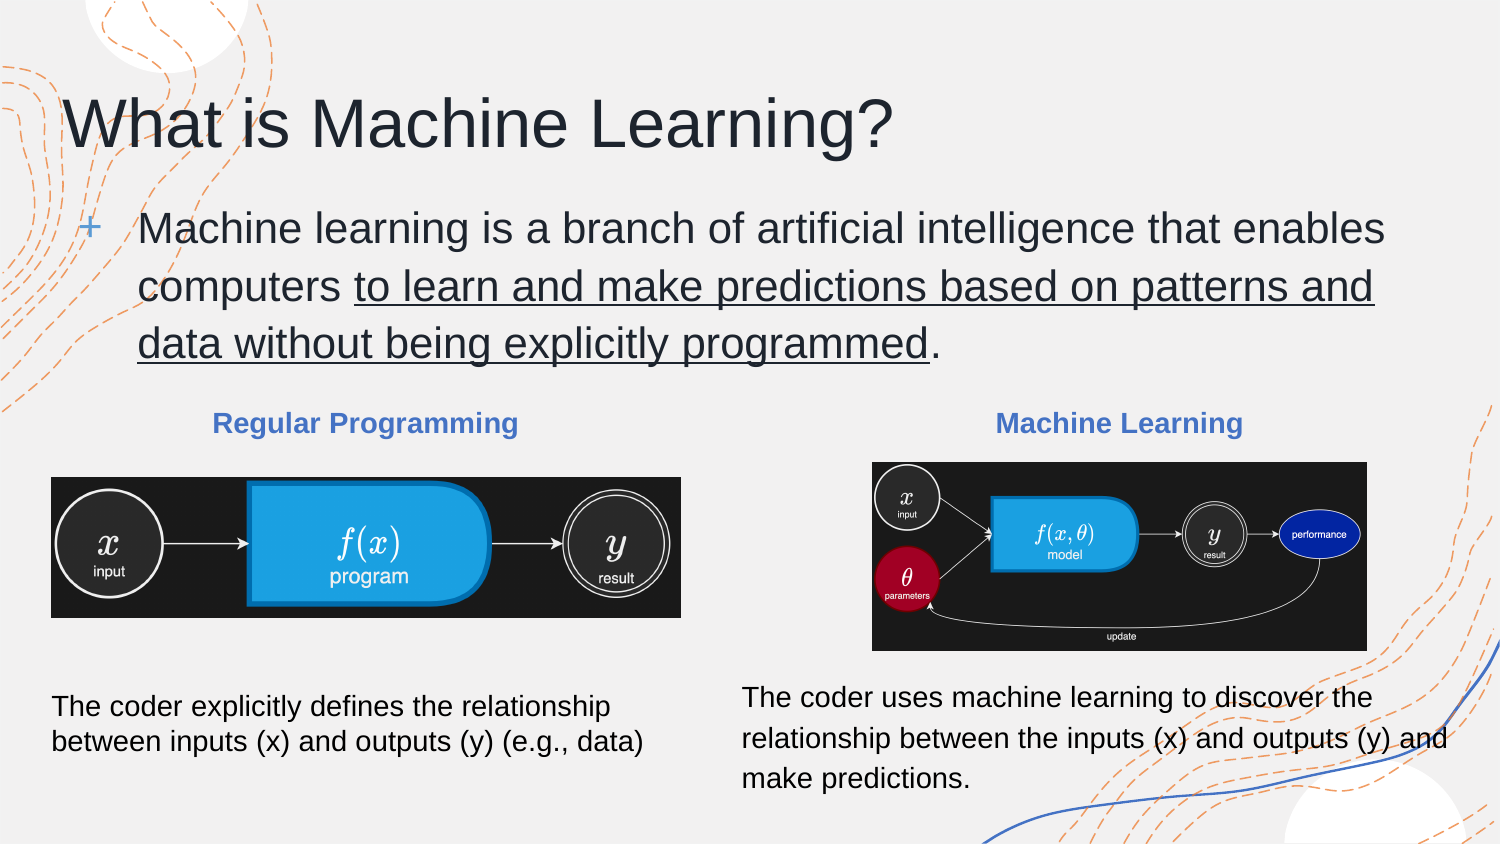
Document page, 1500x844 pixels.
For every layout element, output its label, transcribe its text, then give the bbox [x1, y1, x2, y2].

picture [872, 462, 1368, 651]
text_box Machine Learning [975, 388, 1264, 454]
list Machine learning is a branch of artificial intelligence that enables computers to learn and make predictions based on patterns and data without being explicitly programmed. [51, 189, 1449, 422]
title What is Machine Learning? [51, 72, 1449, 167]
picture [50, 477, 681, 618]
text_box The coder uses machine learning to discover the relationship between the inputs (x) and outputs (y) and make predictions. [726, 658, 1500, 844]
text_box Regular Programming [193, 388, 538, 454]
text_box The coder explicitly defines the relationship between inputs (x) and outputs (y) (e.g., data) [36, 671, 681, 756]
